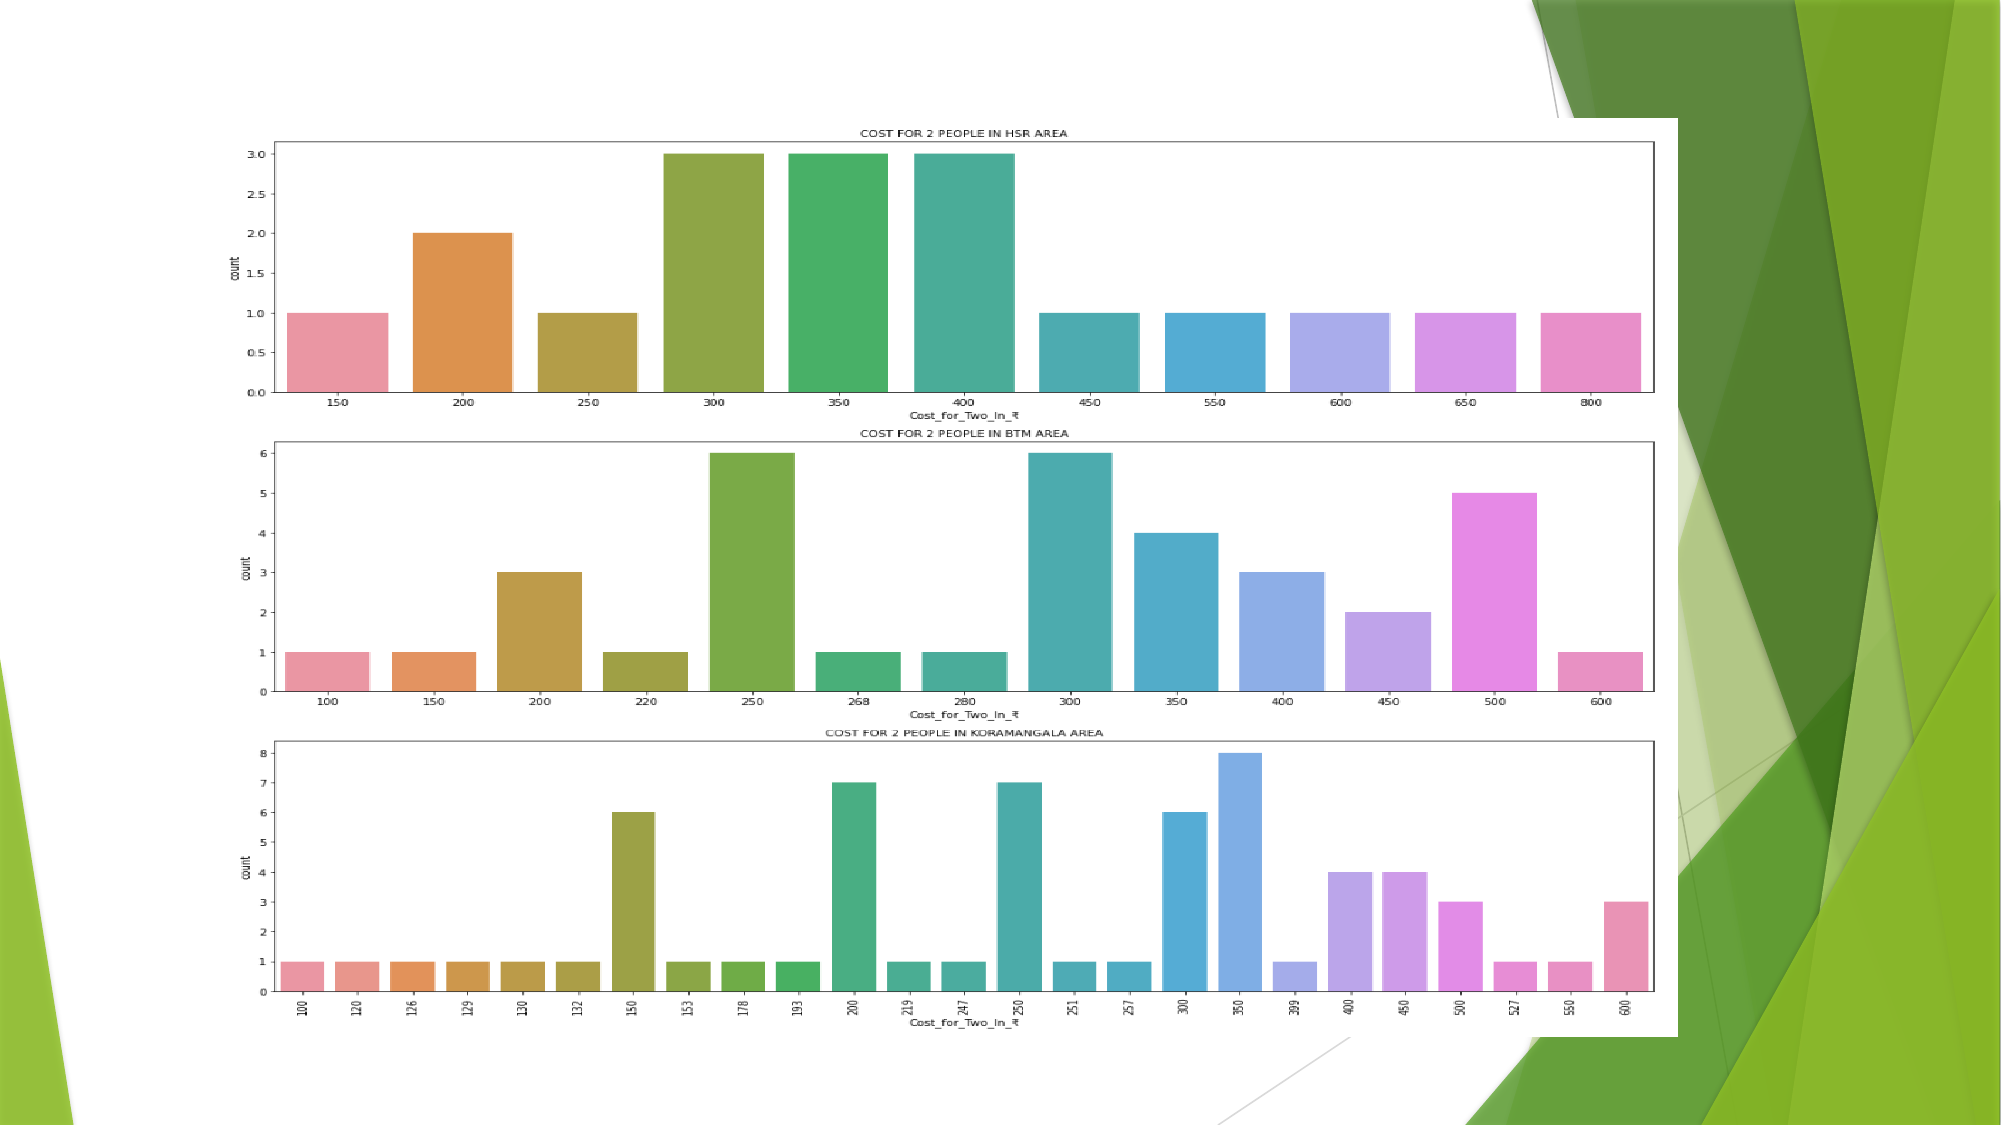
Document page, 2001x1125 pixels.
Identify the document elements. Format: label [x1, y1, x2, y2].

list [205, 118, 1679, 1038]
